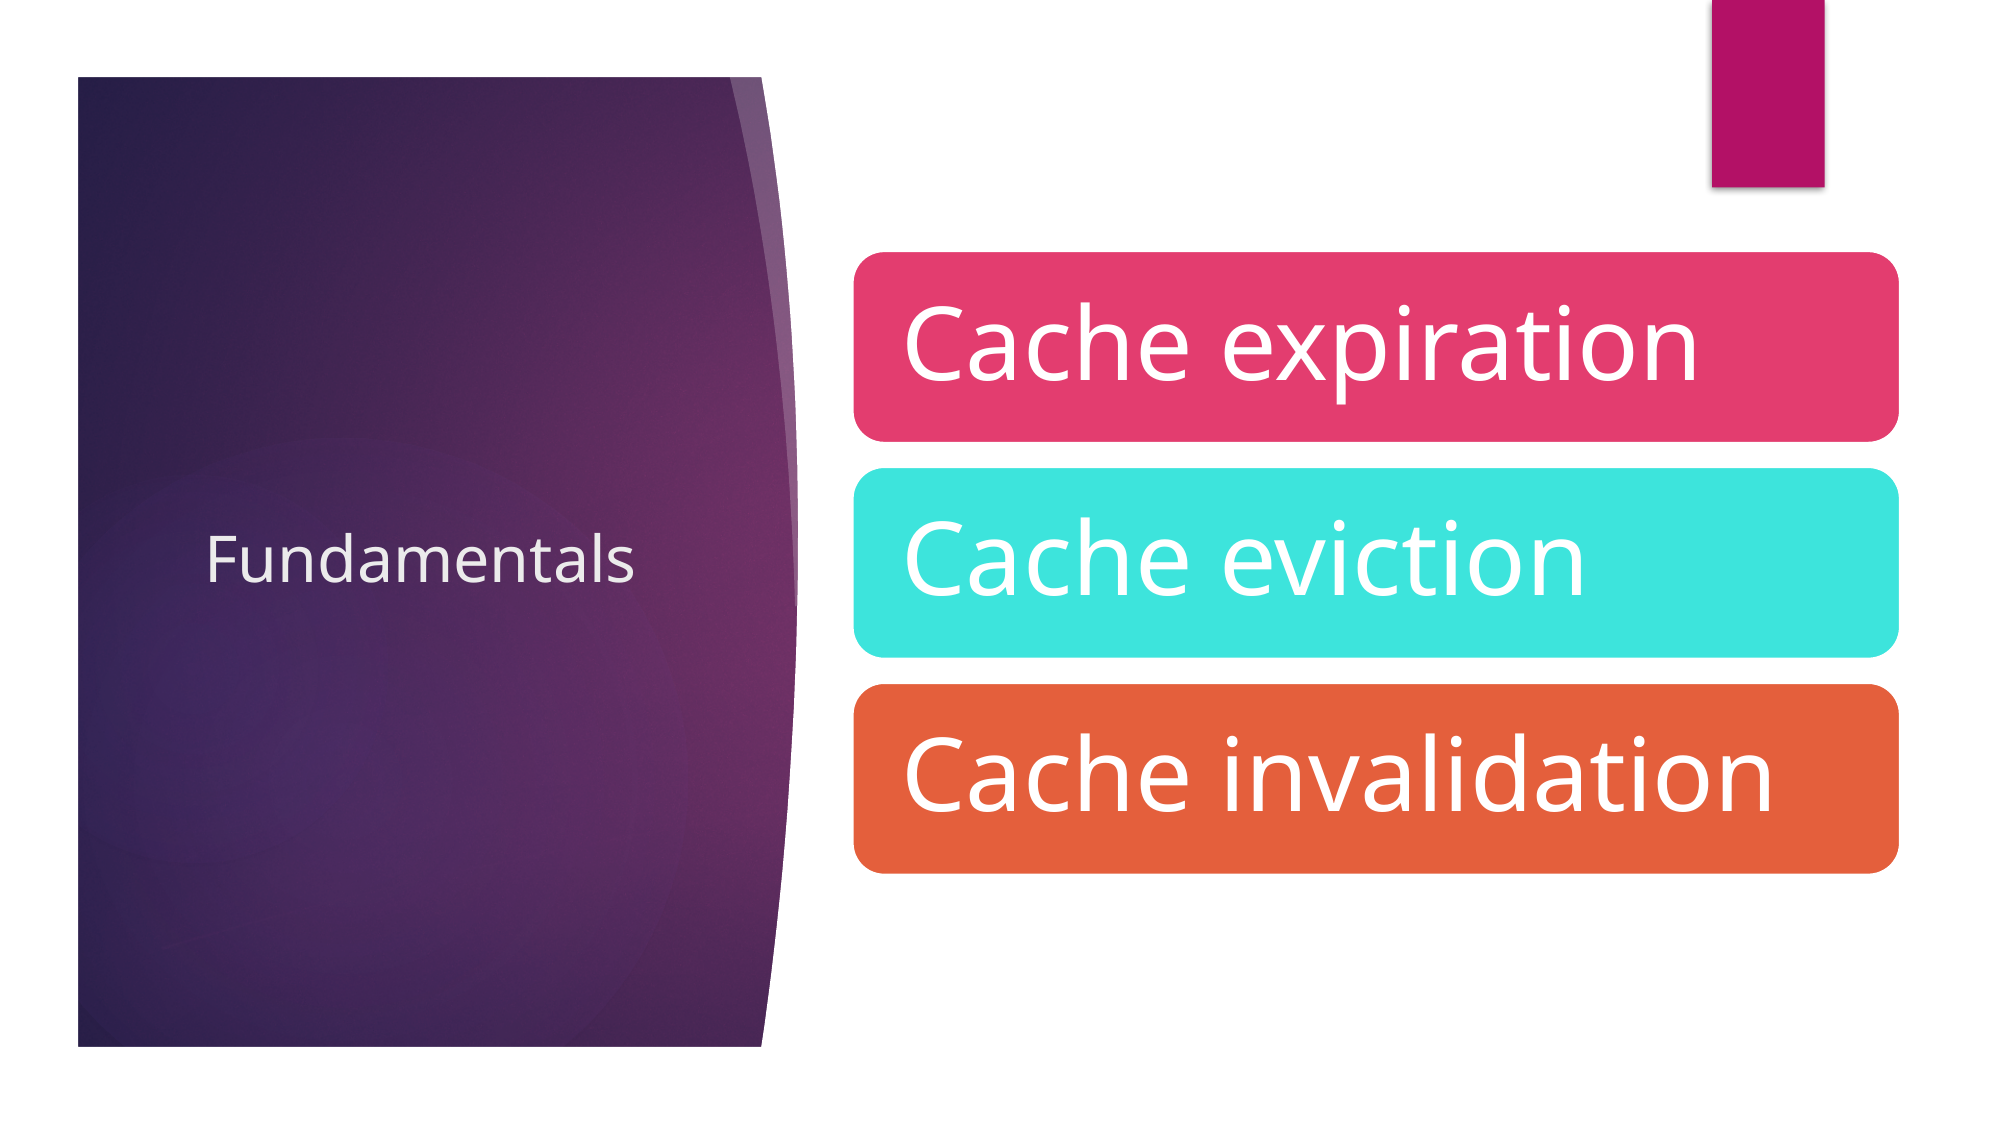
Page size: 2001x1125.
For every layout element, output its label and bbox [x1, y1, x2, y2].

list [851, 132, 1901, 994]
text_box [0, 0, 2000, 1125]
